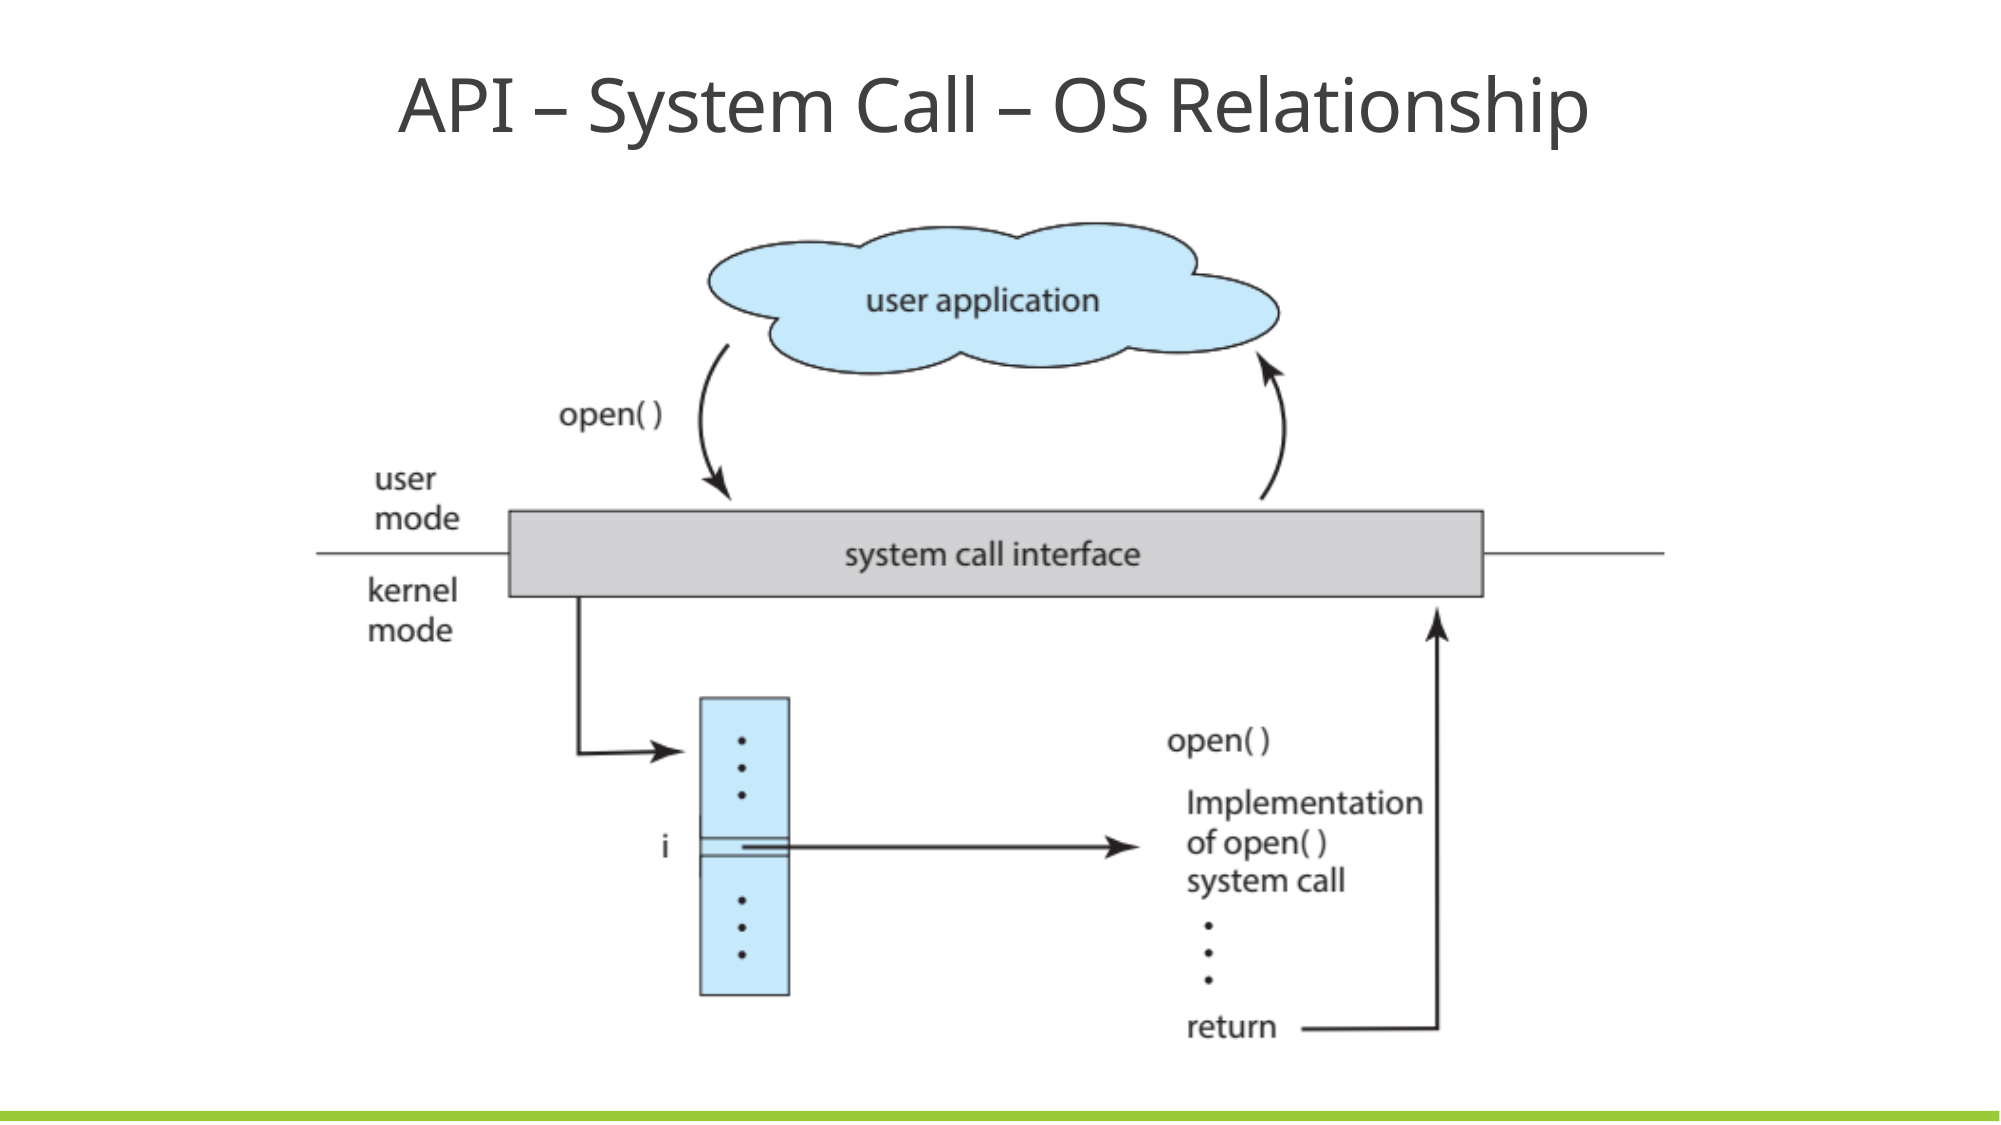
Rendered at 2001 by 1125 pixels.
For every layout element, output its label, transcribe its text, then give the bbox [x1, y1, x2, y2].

picture [290, 200, 1701, 1079]
title API – System Call – OS Relationship [320, 60, 1671, 155]
